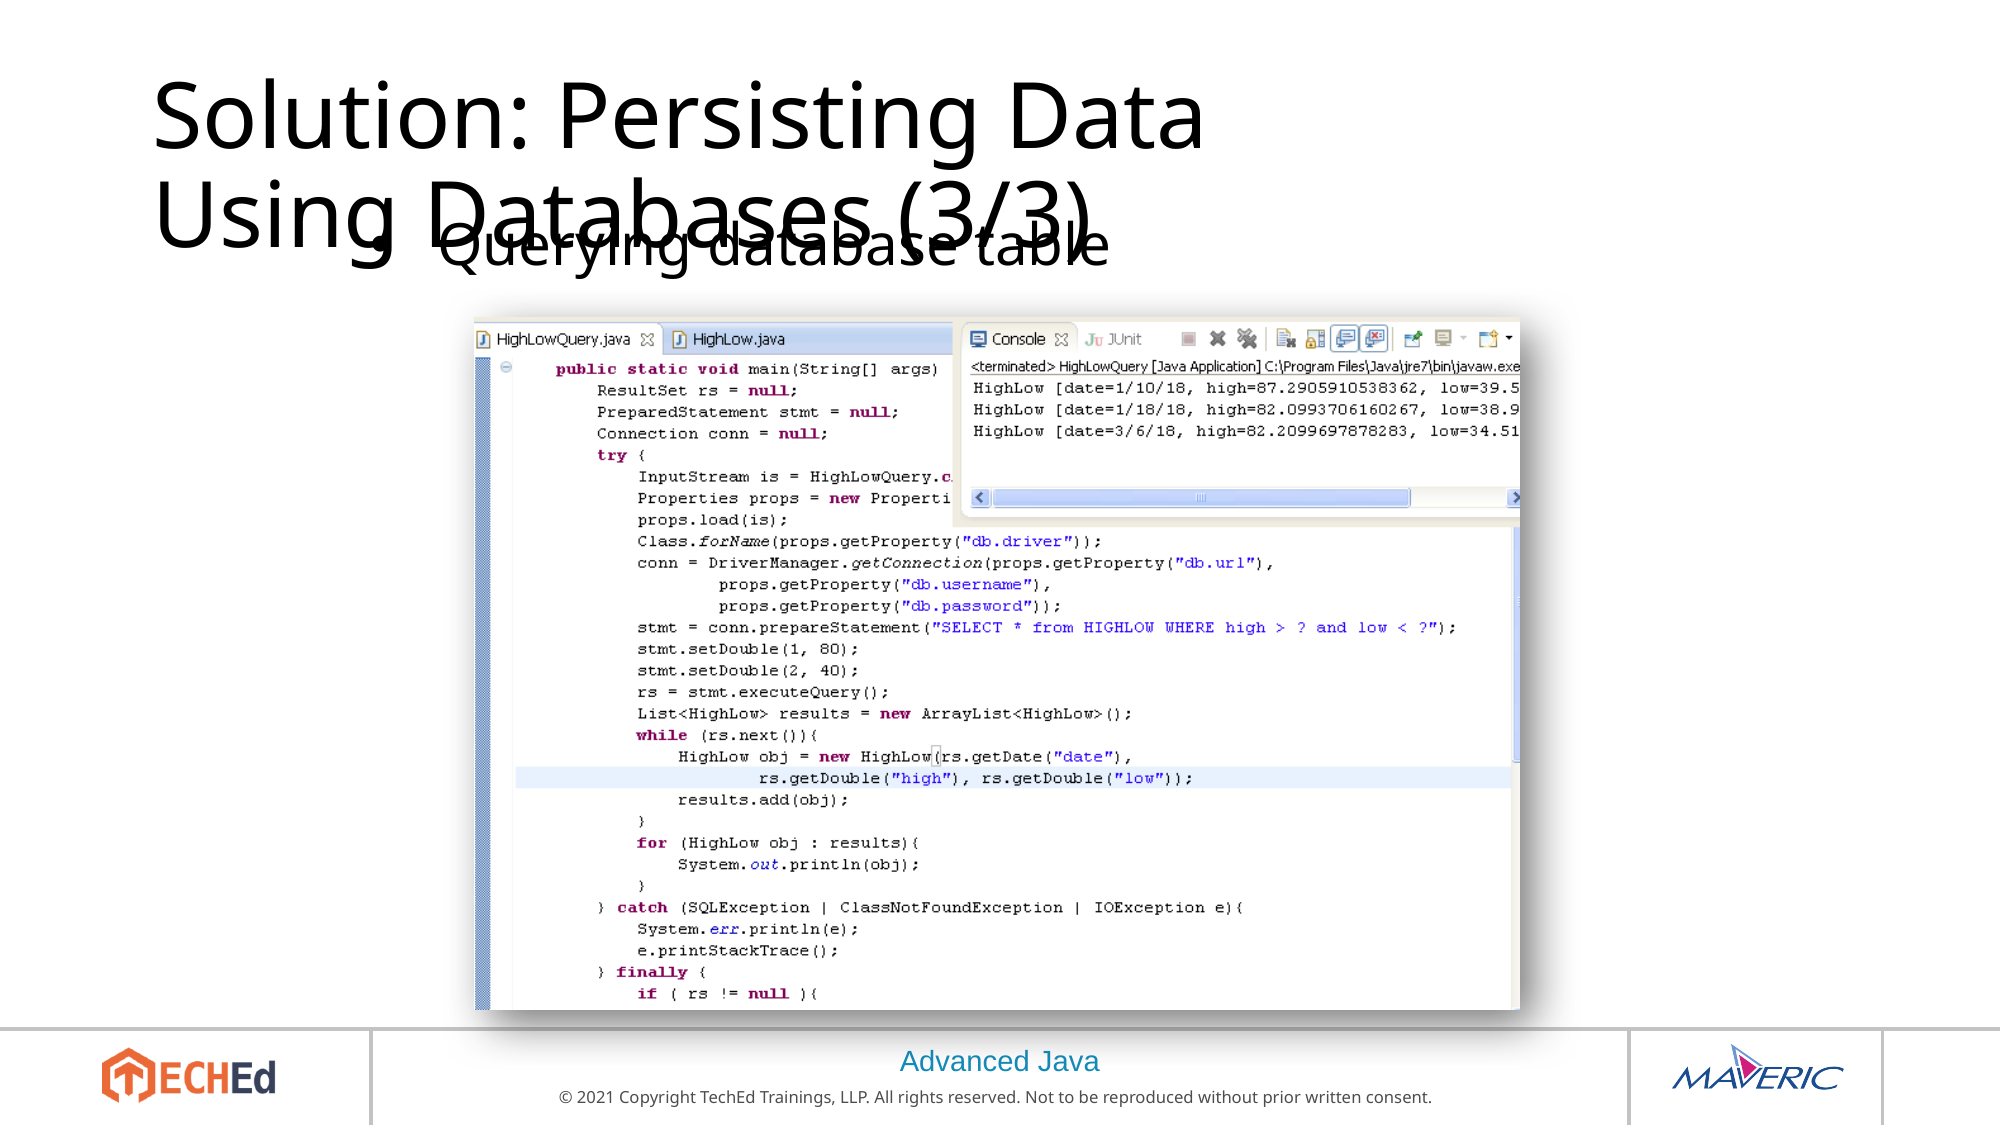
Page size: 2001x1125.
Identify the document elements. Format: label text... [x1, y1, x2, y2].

picture [1662, 1018, 1852, 1125]
title Solution: Persisting Data Using Databases (3/3) [137, 59, 1863, 278]
list Querying database table [347, 207, 1663, 1018]
picture [474, 317, 1520, 1010]
picture [102, 1047, 276, 1110]
